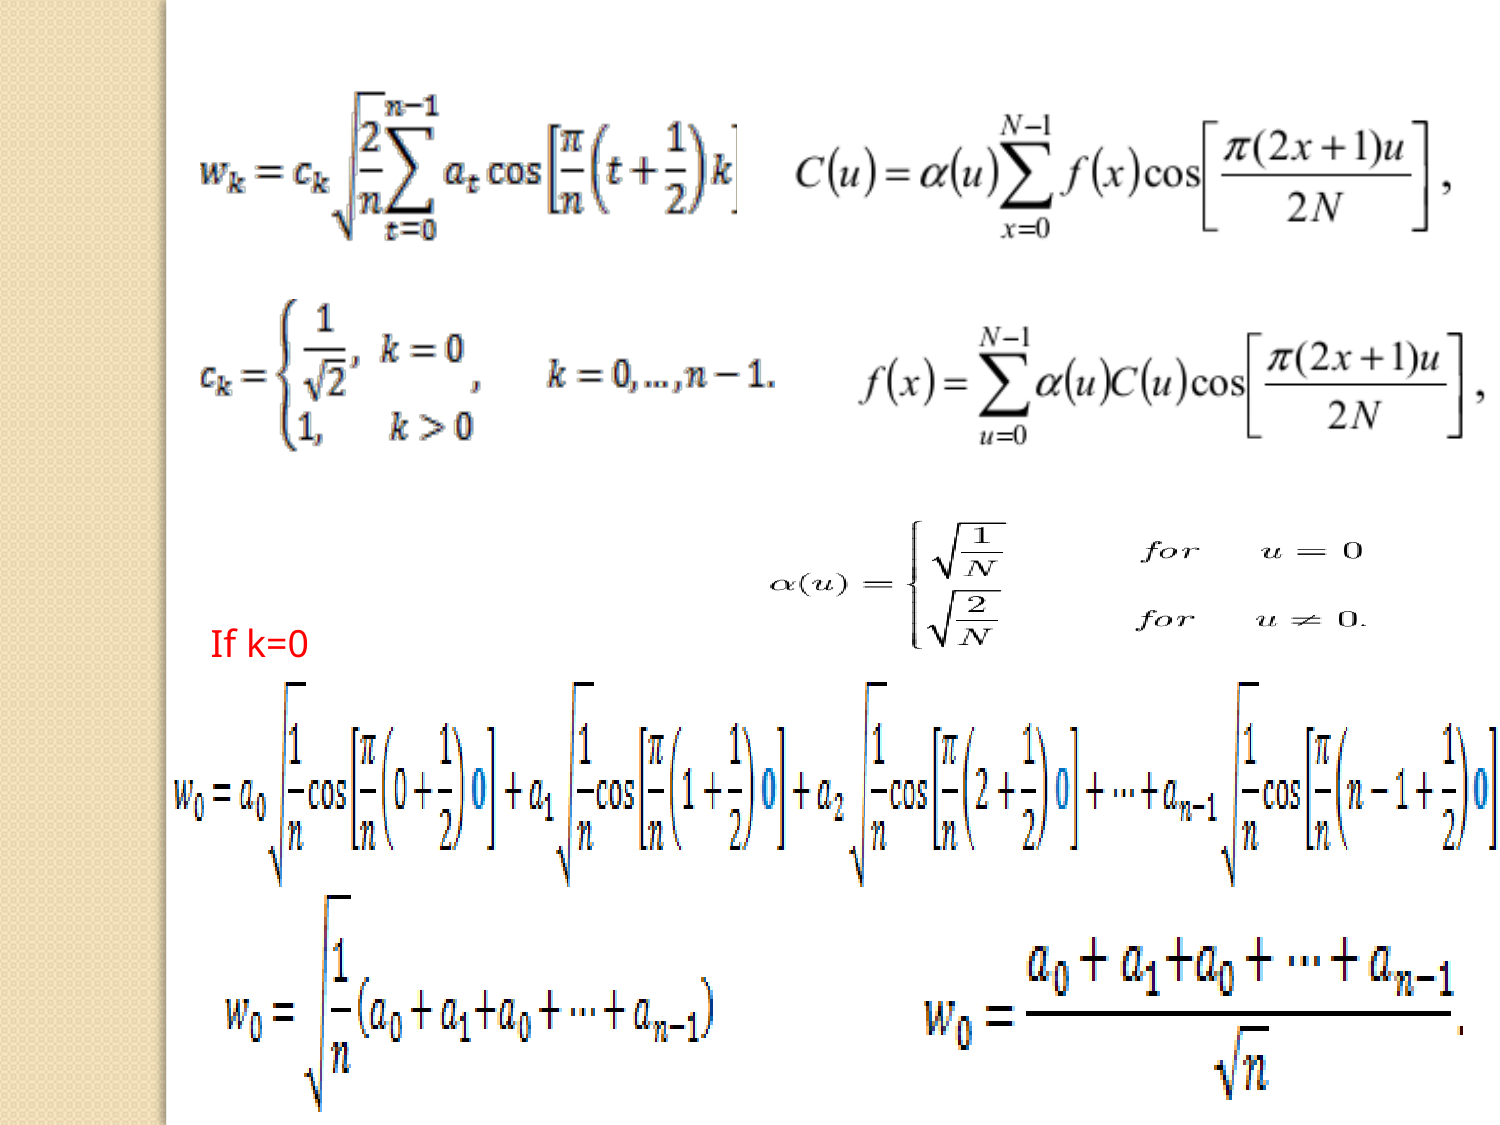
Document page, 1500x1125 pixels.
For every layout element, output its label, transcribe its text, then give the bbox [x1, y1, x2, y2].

picture [924, 937, 1463, 1125]
picture [199, 280, 1500, 663]
picture [174, 674, 1500, 1125]
picture [199, 49, 1500, 263]
text_box If k=0 [195, 612, 334, 671]
